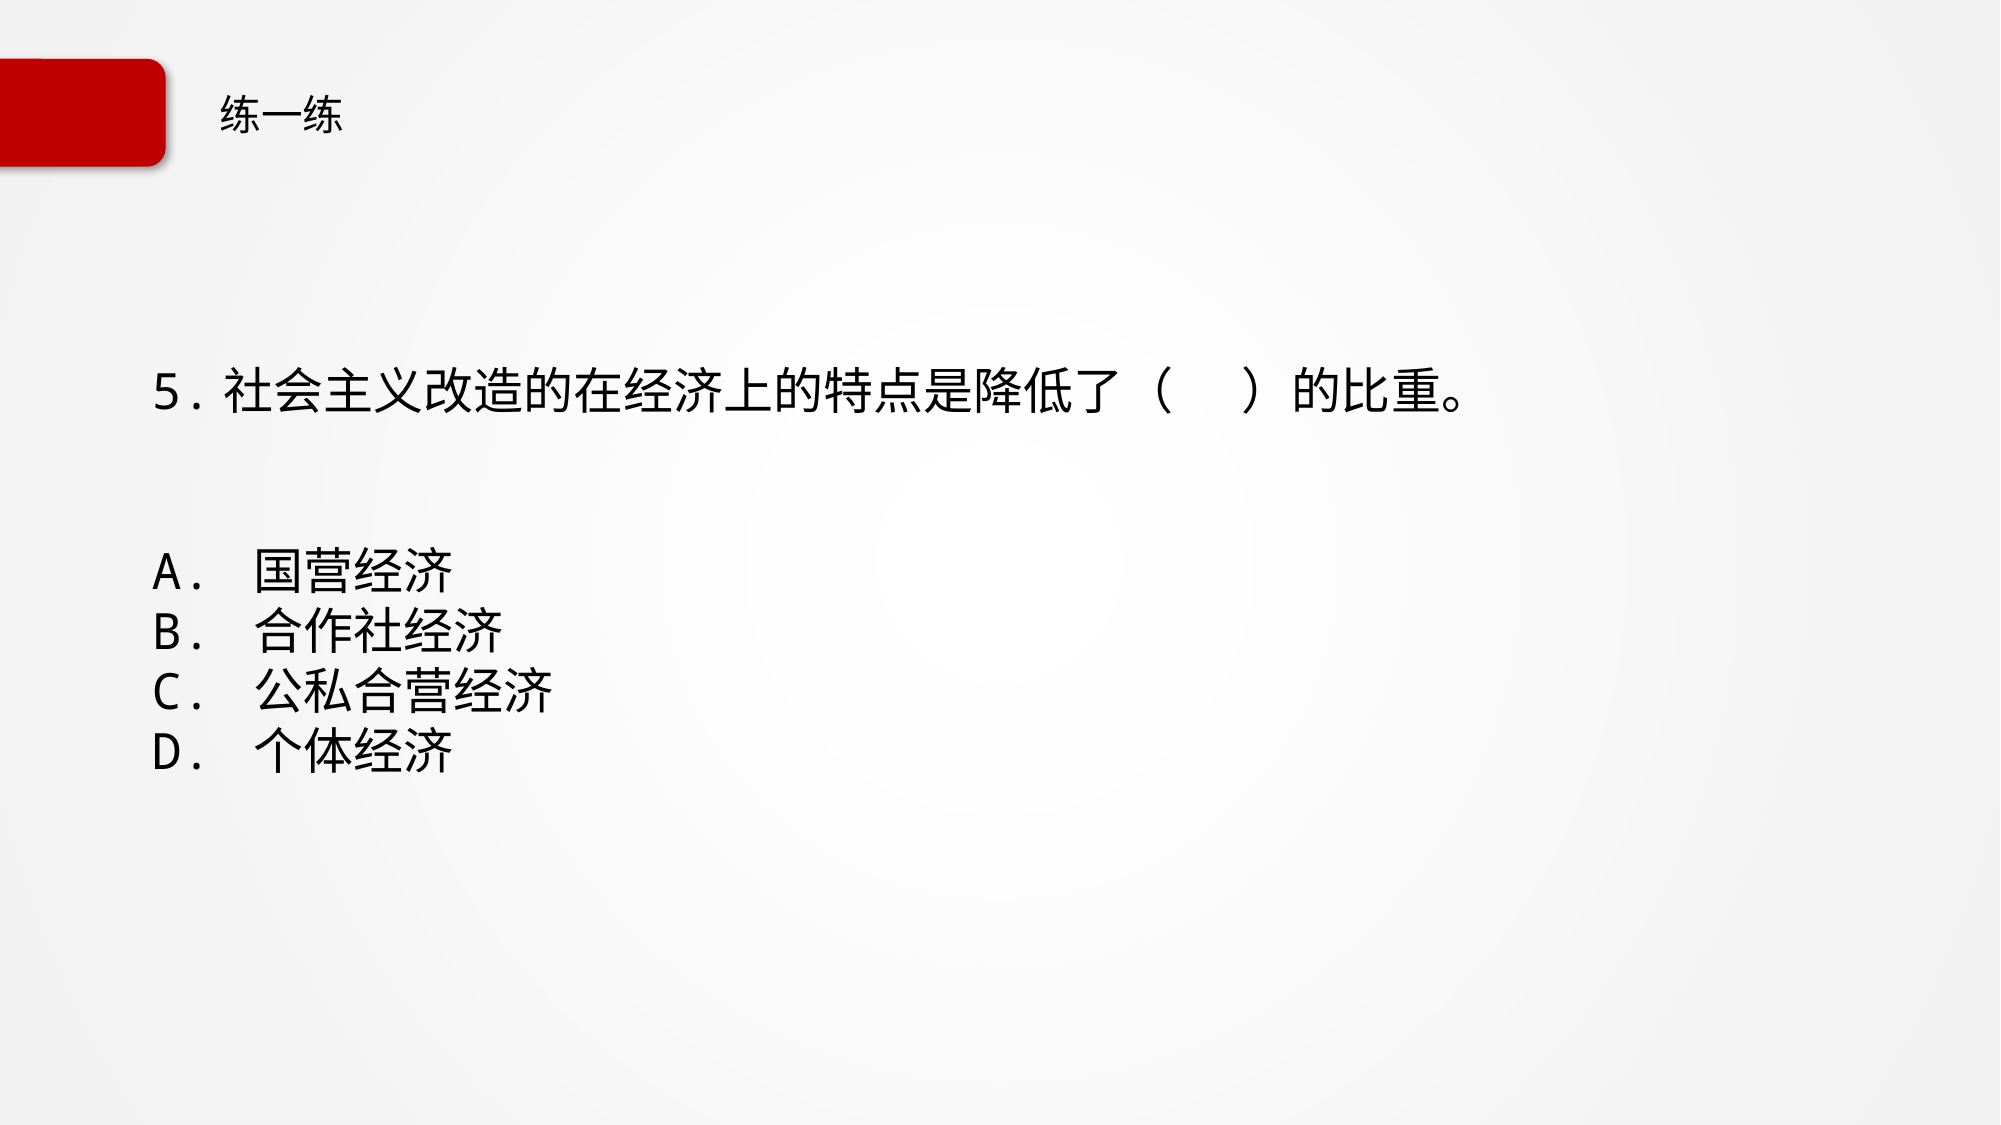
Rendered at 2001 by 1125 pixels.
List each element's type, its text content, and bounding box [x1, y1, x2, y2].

picture [0, 0, 2000, 1125]
text_box 5.社会主义改造的在经济上的特点是降低了（ ）的比重。 A. 国营经济 B. 合作社经济 C. 公私合营经济 D. 个体经济 [136, 351, 2000, 787]
title 练一练 [204, 72, 1877, 162]
